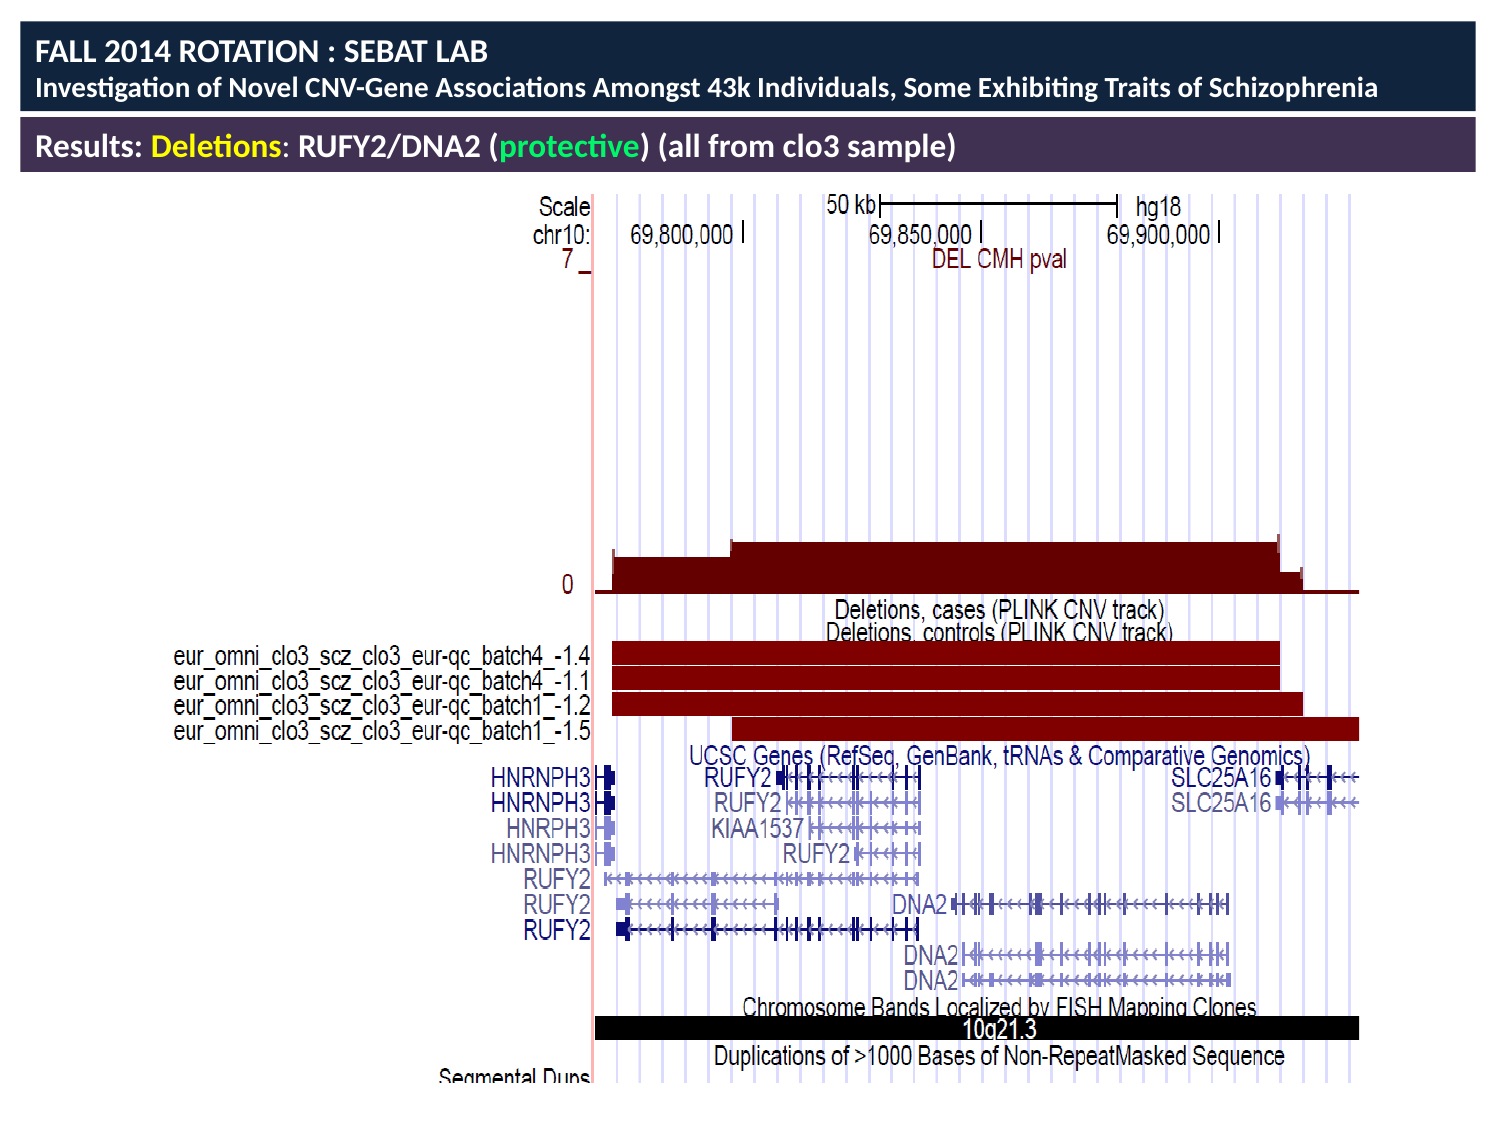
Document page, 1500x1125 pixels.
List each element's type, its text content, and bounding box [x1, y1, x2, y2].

picture [149, 194, 1360, 1084]
text_box Results: Deletions: RUFY2/DNA2 (protective) (all from clo3 sample) [20, 117, 1476, 172]
text_box FALL 2014 ROTATION : SEBAT LAB Investigation of Novel CNV-Gene Associations Amongst 43k Individuals, Some Exhibiting Traits of Schizophrenia [20, 21, 1476, 112]
